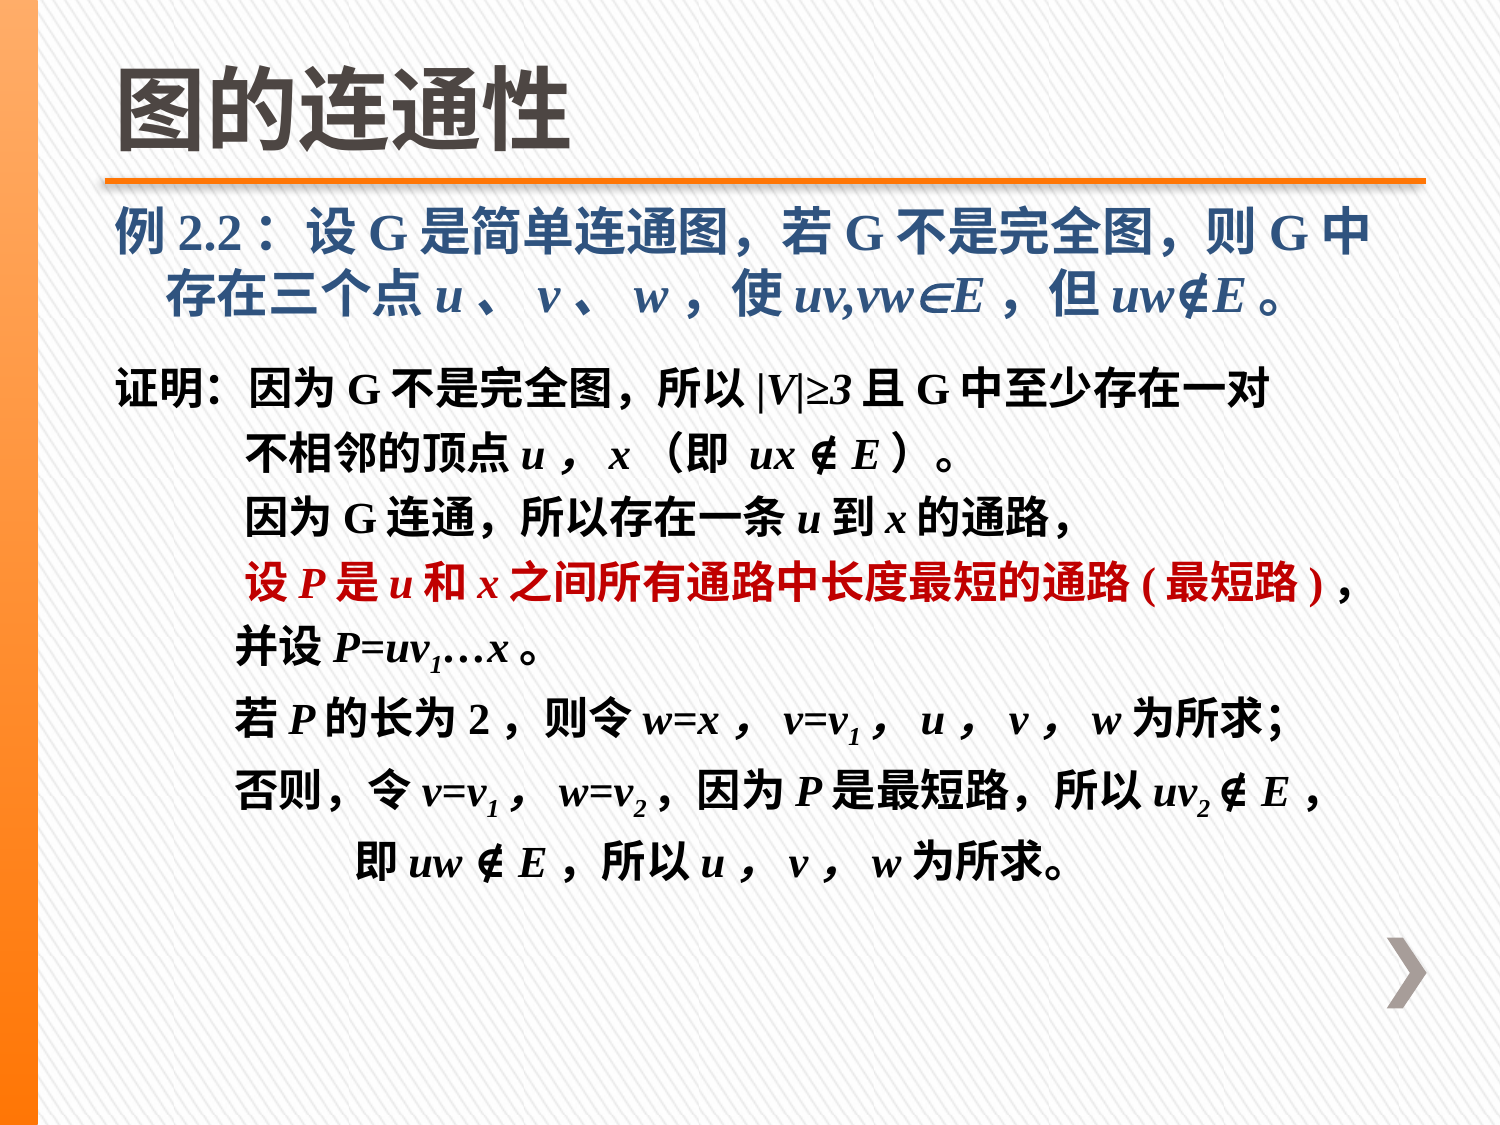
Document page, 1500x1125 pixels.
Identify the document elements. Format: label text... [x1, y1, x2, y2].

list 例2.2：设G是简单连通图，若G不是完全图，则G中存在三个点u、v、w，使uv,vwE，但uw∉E。 证明：因为G不是完全图，所以|V|≥3且G中至少存在一对 不相邻的顶点u，x（即 ux ∉ E）。 因为G连通，所以存在一条u到x的通路， 设P是u和x之间所有通路中长度最短的通路(最短路)， 并设P=uv1…x。 若P的长为2，则令w=x，v=v1，u，v，w为所求； 否则，令v=v1，w=v2，因为P是最短路，所以uv2 ∉ E， 即uw ∉ E，所以u，v，w为所求。 [99, 191, 1417, 1047]
title 图的连通性 [99, 0, 1422, 170]
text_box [0, 281, 37, 285]
